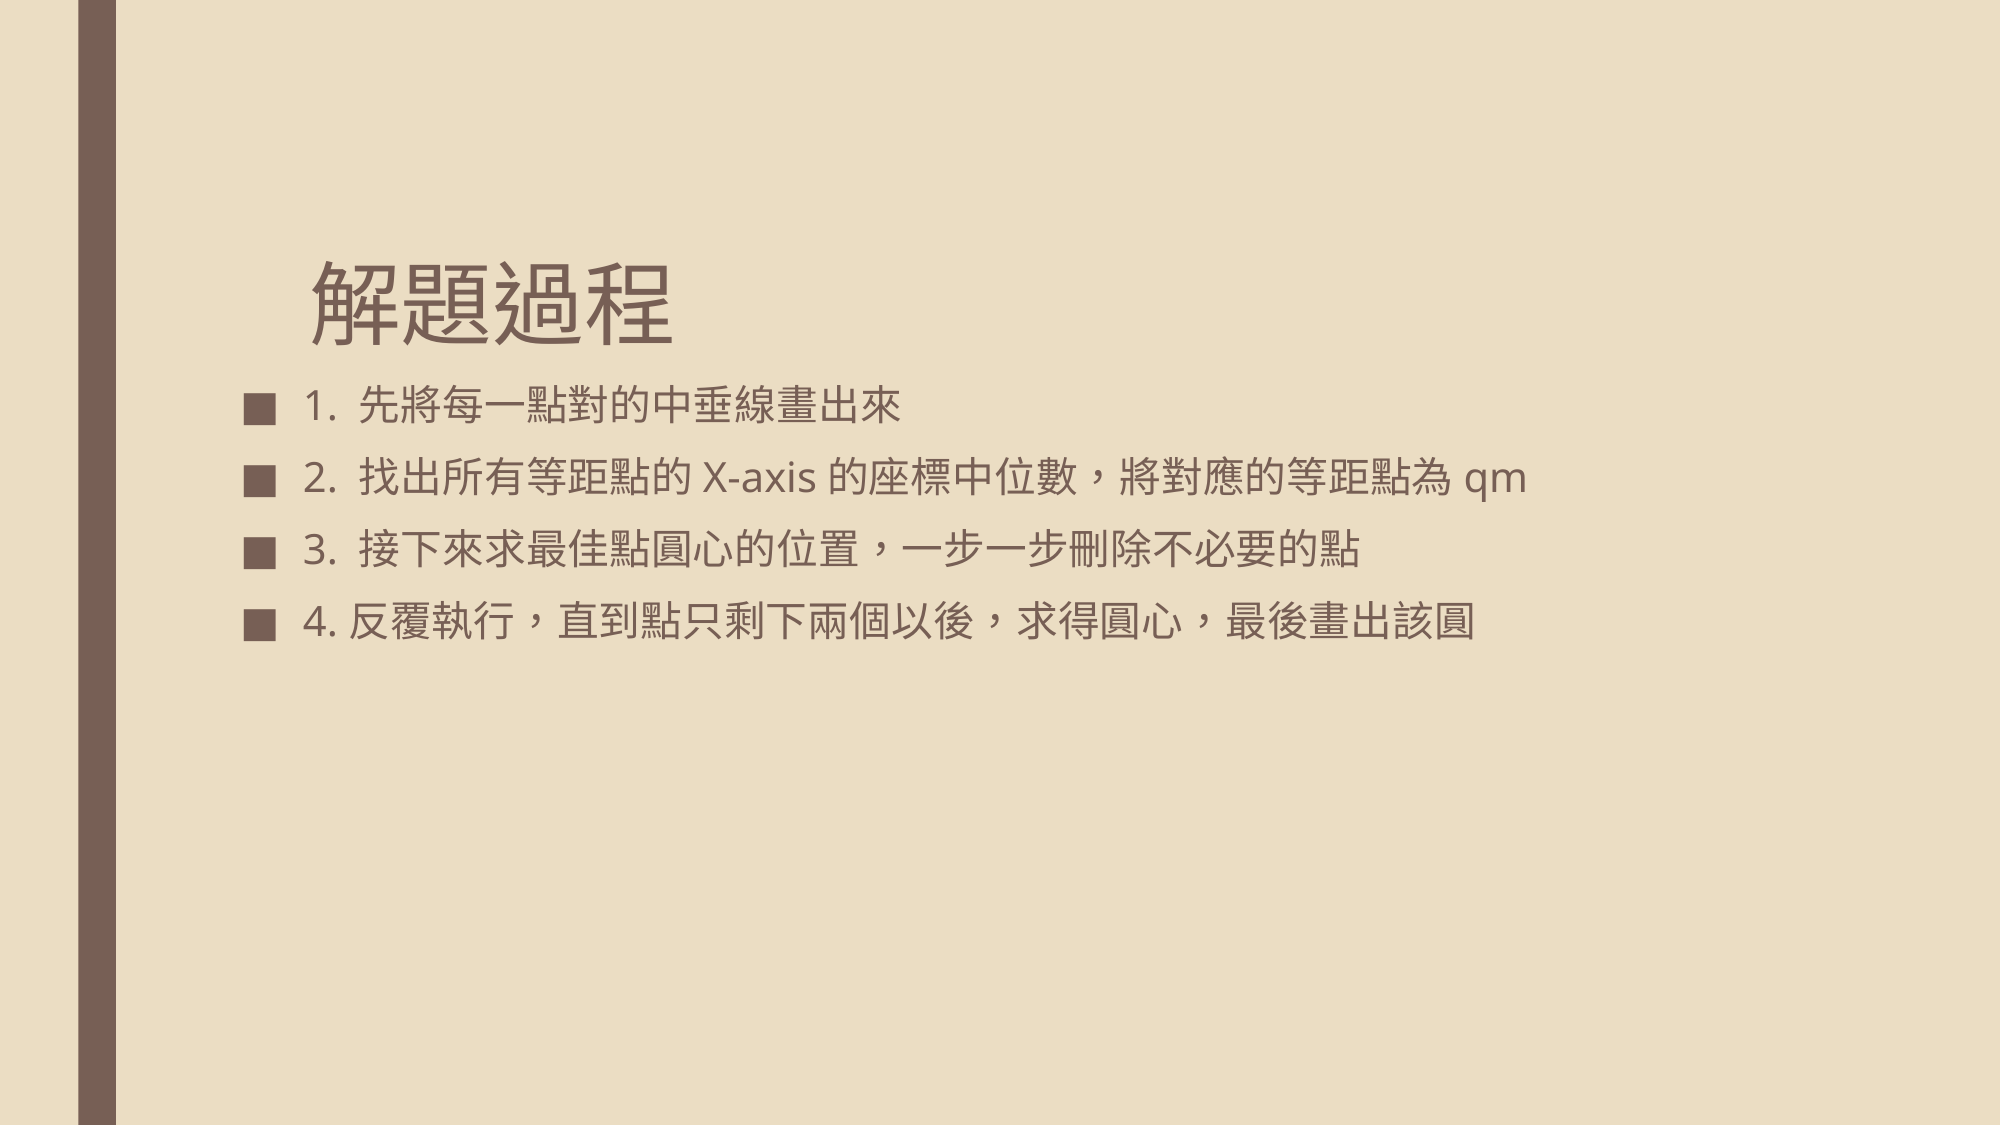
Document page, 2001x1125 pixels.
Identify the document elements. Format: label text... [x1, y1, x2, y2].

list 1. 先將每一點對的中垂線畫出來 2. 找出所有等距點的X-axis的座標中位數，將對應的等距點為qm 3. 接下來求最佳點圓心的位置，一步一步刪除不必要的點 4.反覆執行，直到點只剩下兩個以後，求得圓心，最後畫出該圓 [225, 375, 1800, 963]
title 解題過程 [294, 253, 1870, 497]
